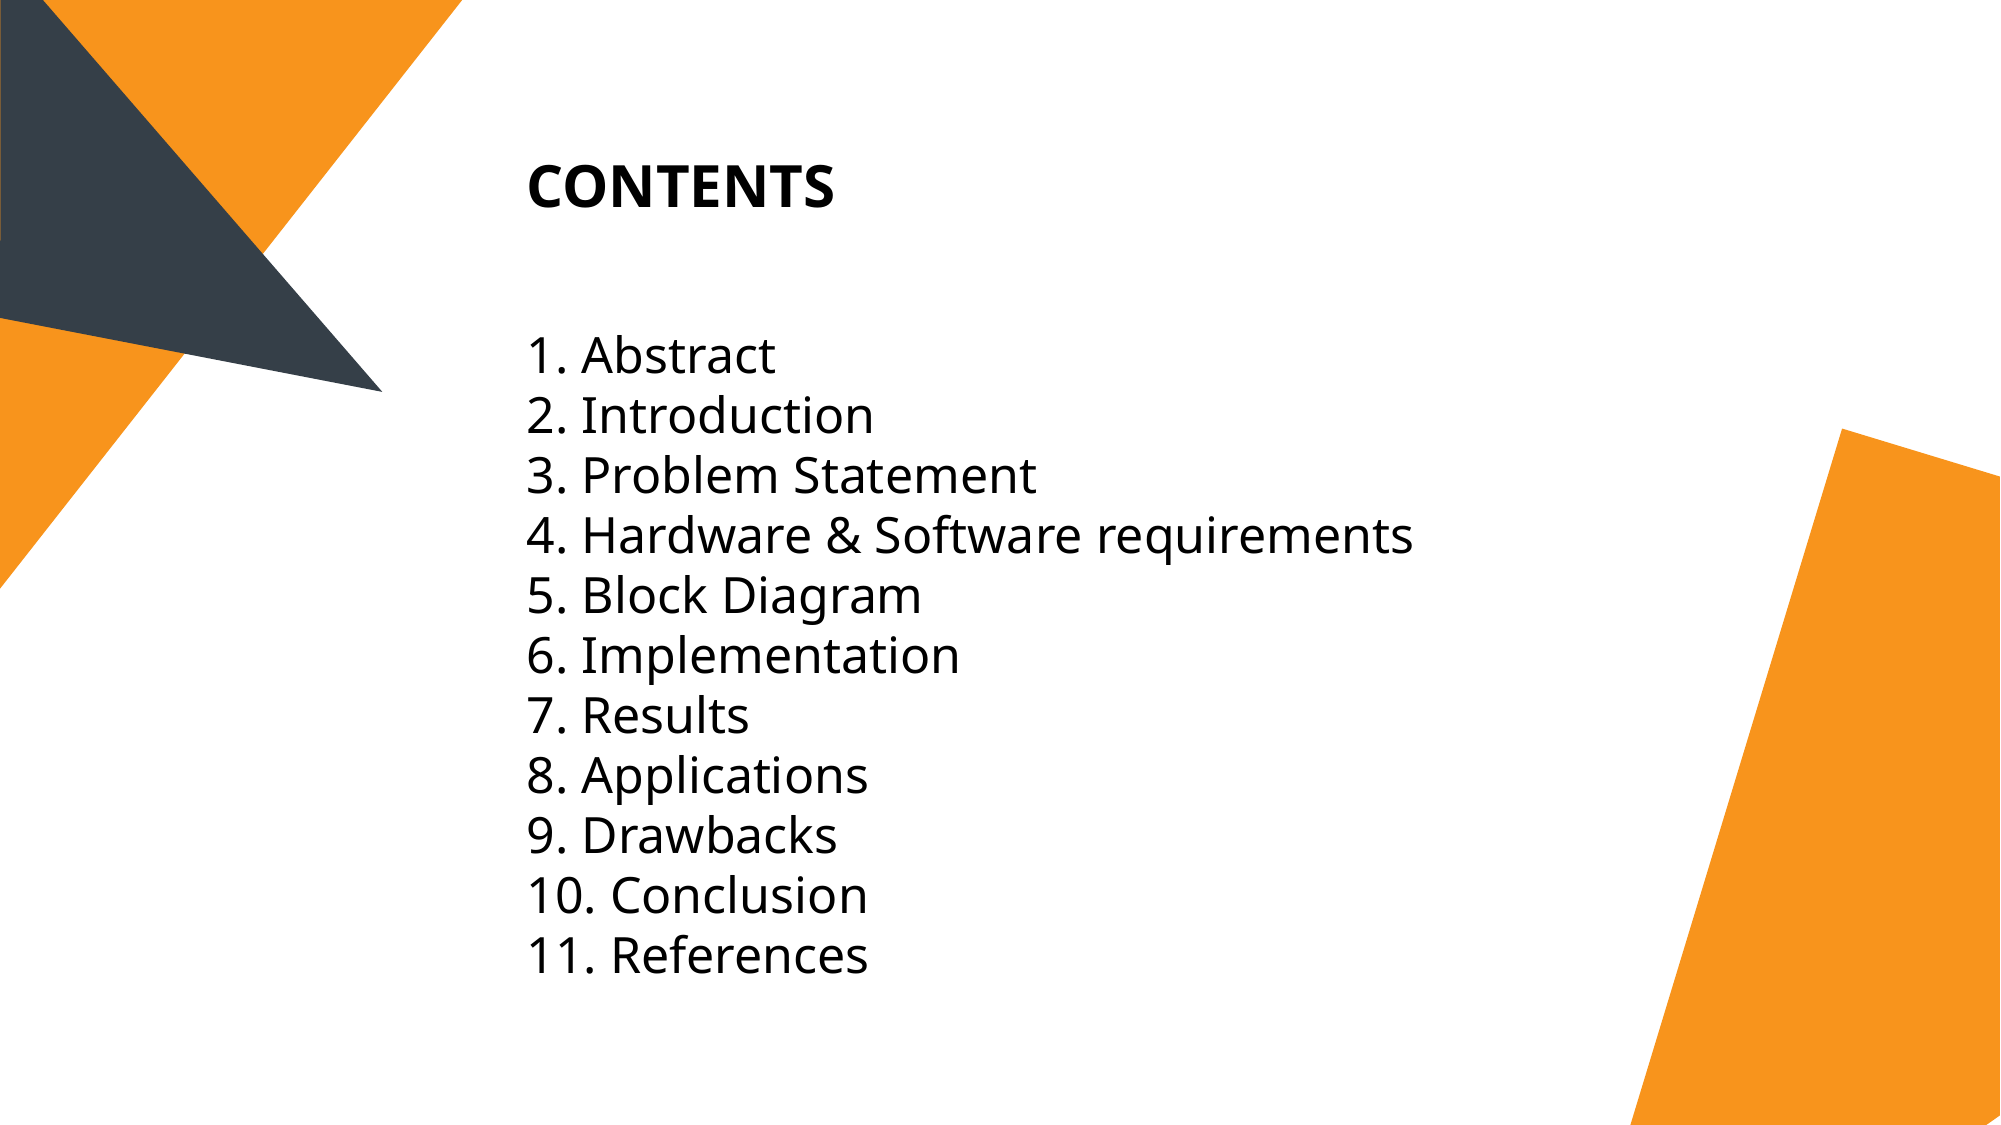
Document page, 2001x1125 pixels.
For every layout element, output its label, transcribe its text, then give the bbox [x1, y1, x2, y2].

text_box CONTENTS 1. Abstract 2. Introduction 3. Problem Statement 4. Hardware & Software requirements 5. Block Diagram 6. Implementation 7. Results 8. Applications 9. Drawbacks 10. Conclusion 11. References [511, 141, 1535, 992]
text_box [1630, 428, 2000, 1125]
text_box [0, 319, 185, 589]
text_box [44, 0, 463, 254]
text_box [0, 0, 383, 392]
